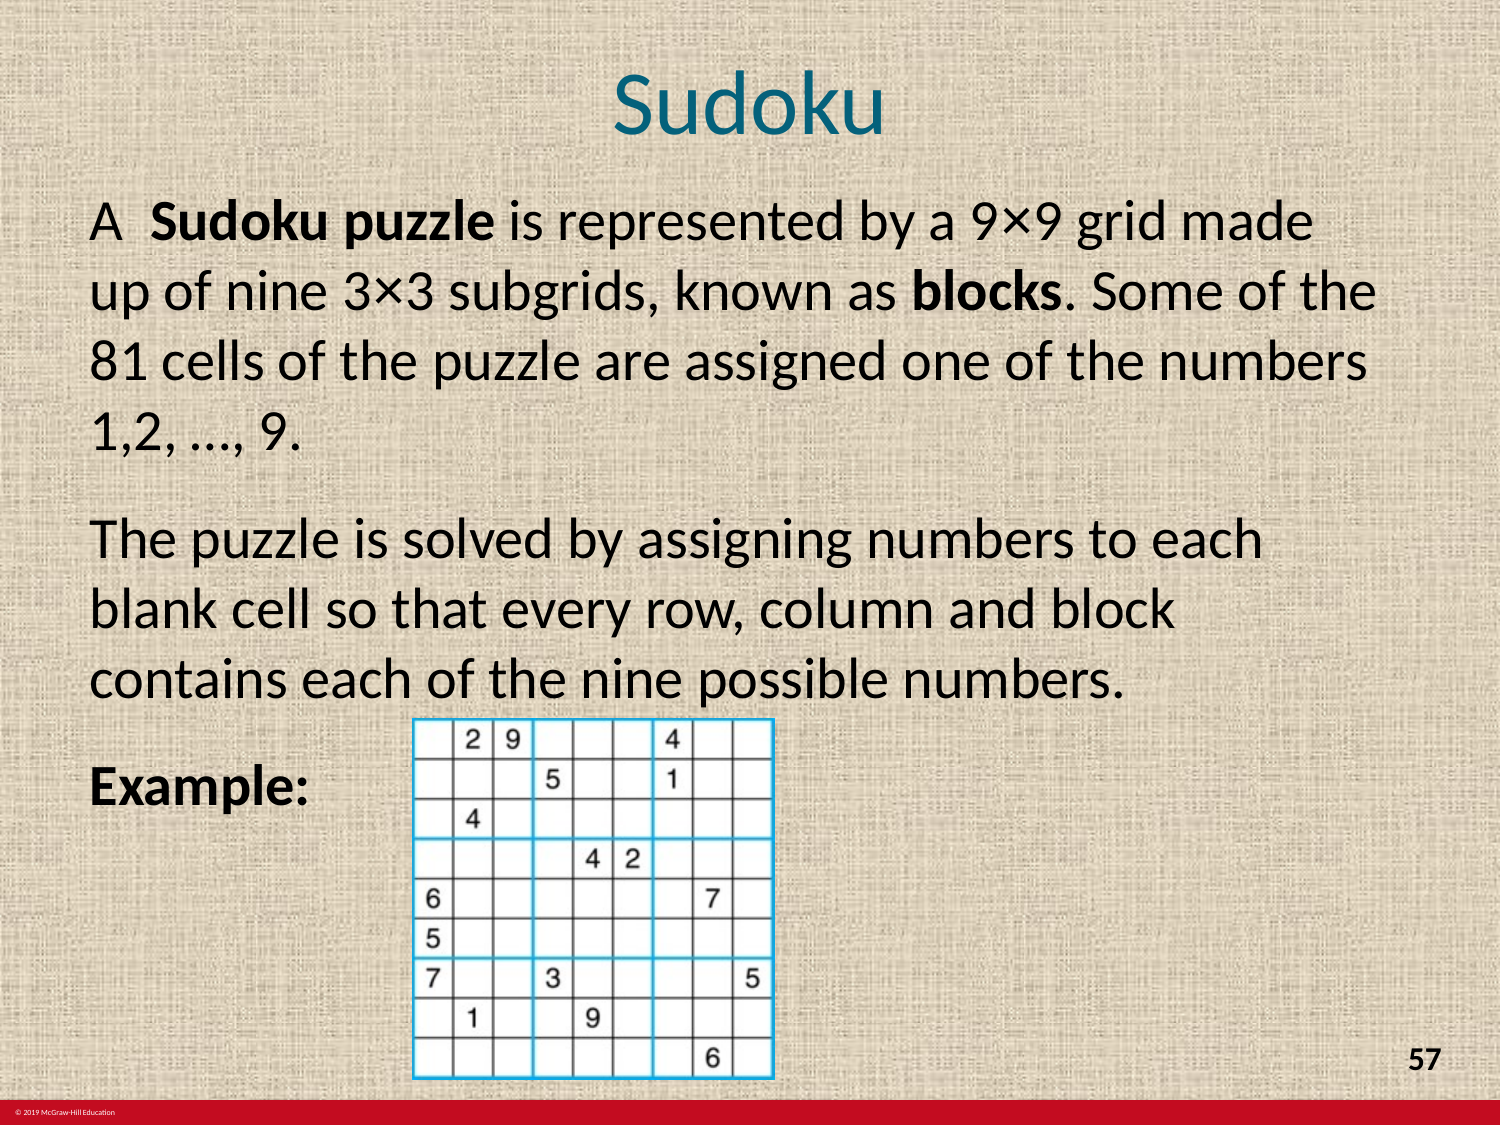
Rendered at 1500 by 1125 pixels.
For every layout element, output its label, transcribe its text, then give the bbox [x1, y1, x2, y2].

list A Sudoku puzzle is represented by a 9×9 grid made up of nine 3×3 subgrids, known as blocks. Some of the 81 cells of the puzzle are assigned one of the numbers 1,2, …, 9. The puzzle is solved by assigning numbers to each blank cell so that every row, column and block contains each of the nine possible numbers. Example: [75, 174, 1395, 825]
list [412, 718, 776, 1081]
title Sudoku [0, 0, 1500, 195]
text_box 57 [1374, 1037, 1475, 1098]
picture [0, 195, 1500, 1100]
